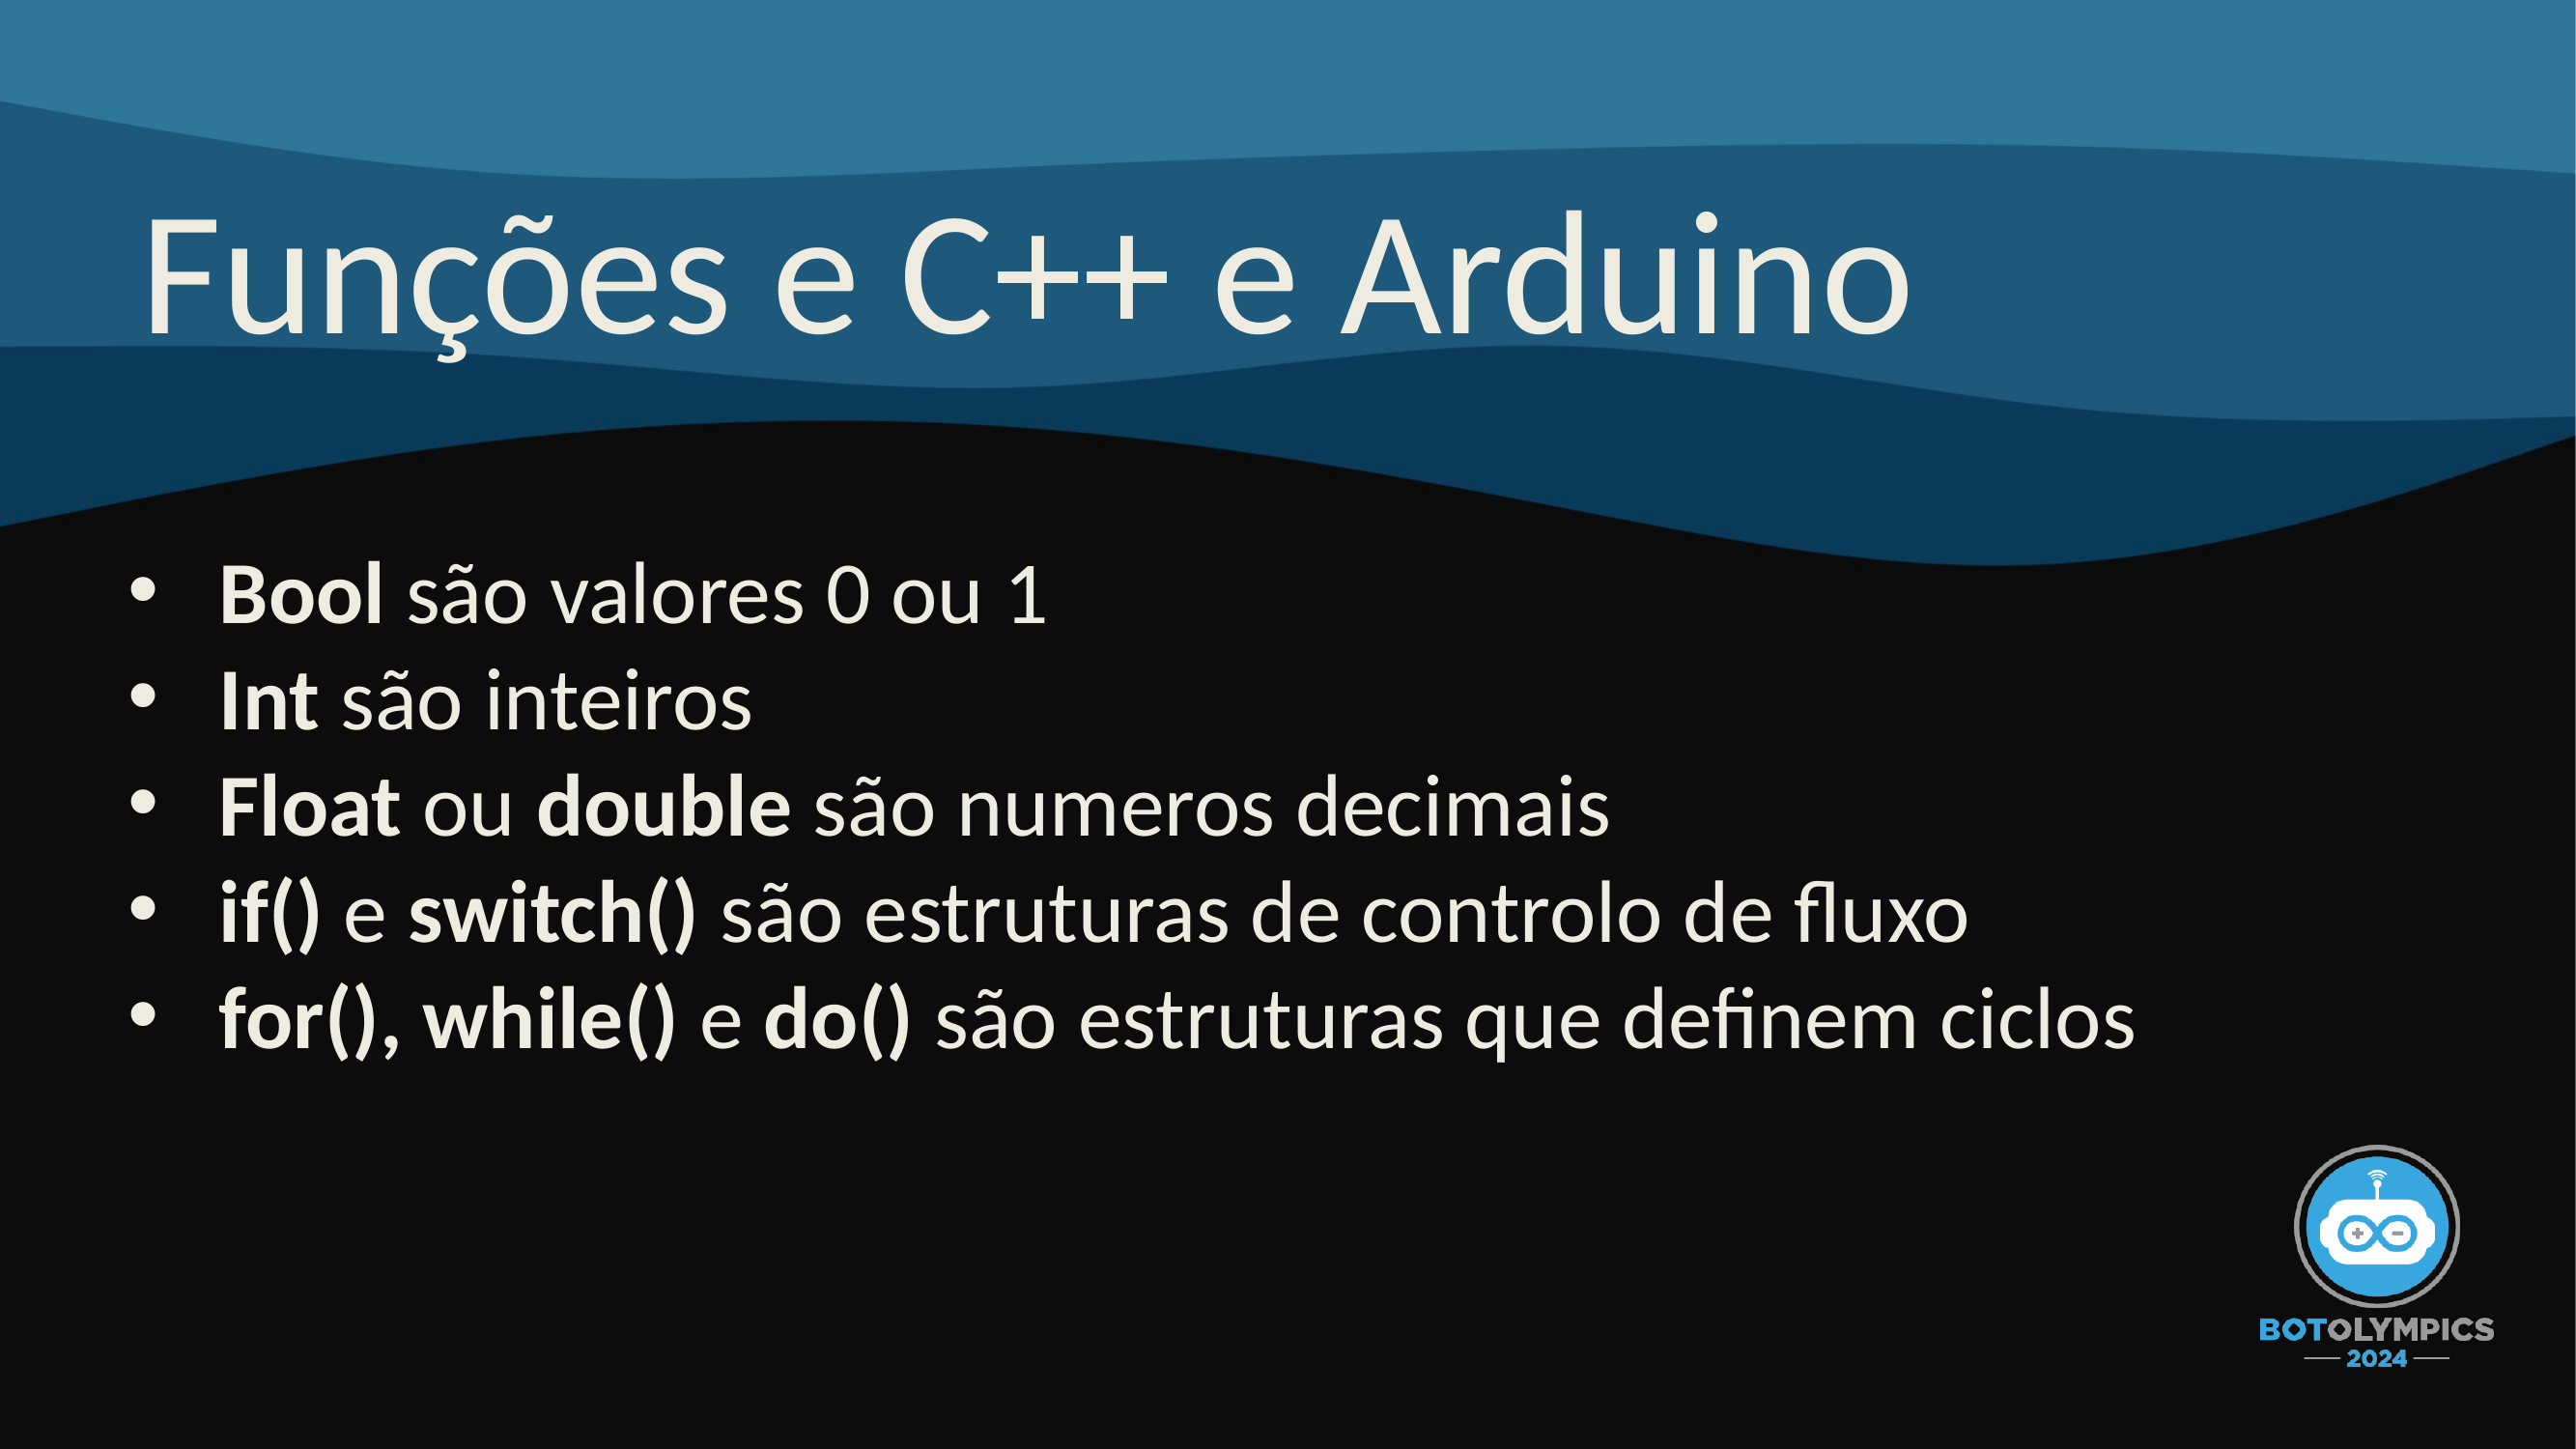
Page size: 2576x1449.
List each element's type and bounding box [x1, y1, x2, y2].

text_box [0, 0, 2576, 1449]
